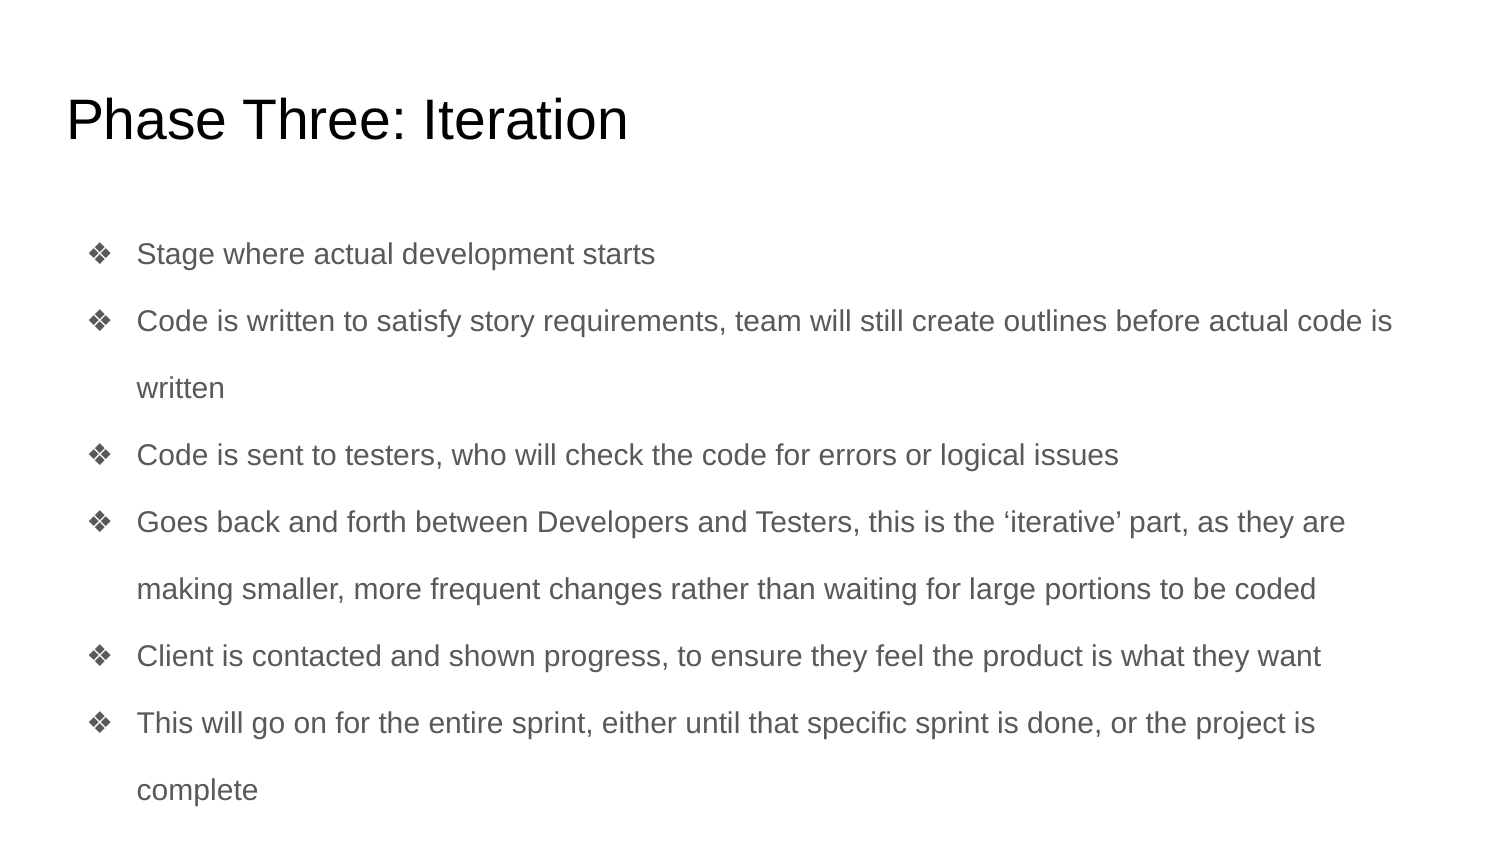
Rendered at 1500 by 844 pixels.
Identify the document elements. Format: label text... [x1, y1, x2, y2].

list Stage where actual development starts Code is written to satisfy story requirements, team will still create outlines before actual code is written Code is sent to testers, who will check the code for errors or logical issues Goes back and forth between Developers and Testers, this is the ‘iterative’ part, as they are making smaller, more frequent changes rather than waiting for large portions to be coded Client is contacted and shown progress, to ensure they feel the product is what they want This will go on for the entire sprint, either until that specific sprint is done, or the project is complete [51, 189, 1449, 830]
title Phase Three: Iteration [51, 72, 1449, 167]
